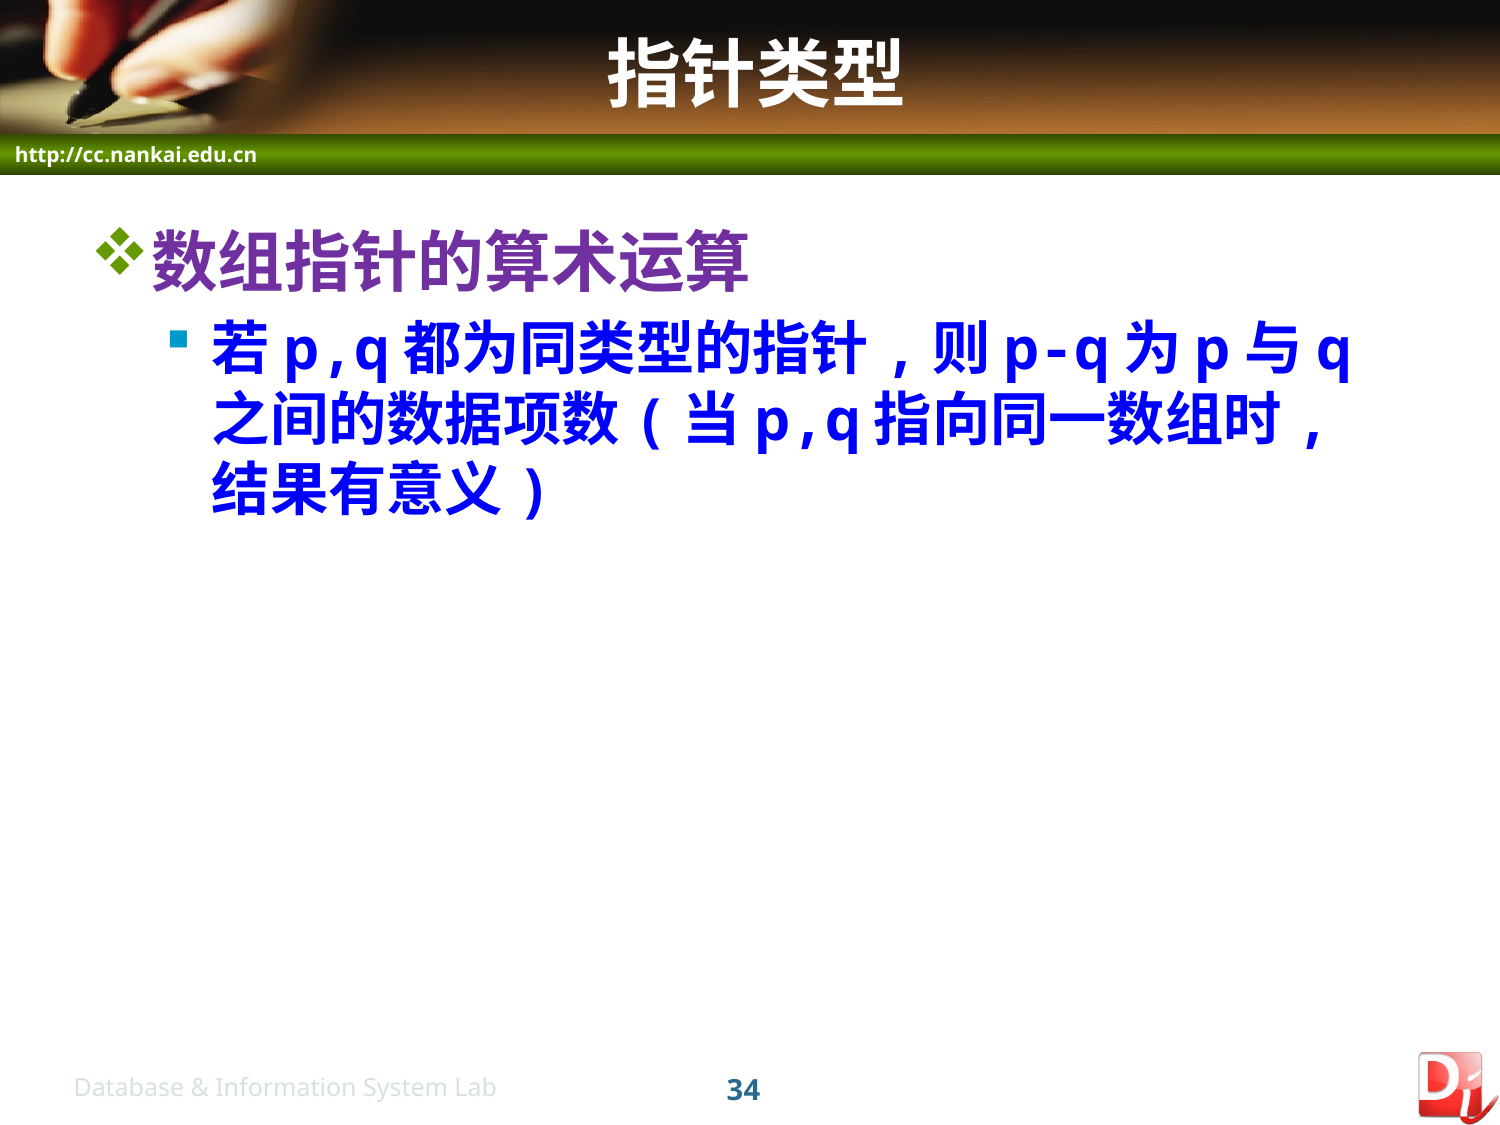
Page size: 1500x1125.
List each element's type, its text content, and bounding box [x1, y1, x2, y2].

list 数组指针的算术运算 若p,q都为同类型的指针,则p-q为p与q之间的数据项数(当p,q指向同一数组时,结果有意义) [74, 212, 1413, 1038]
footer Database & Information System Lab [58, 1064, 598, 1114]
slide_number 34 [607, 1063, 880, 1112]
title 指针类型 [74, 24, 1438, 118]
picture [0, 0, 1500, 134]
picture [1417, 1052, 1500, 1125]
